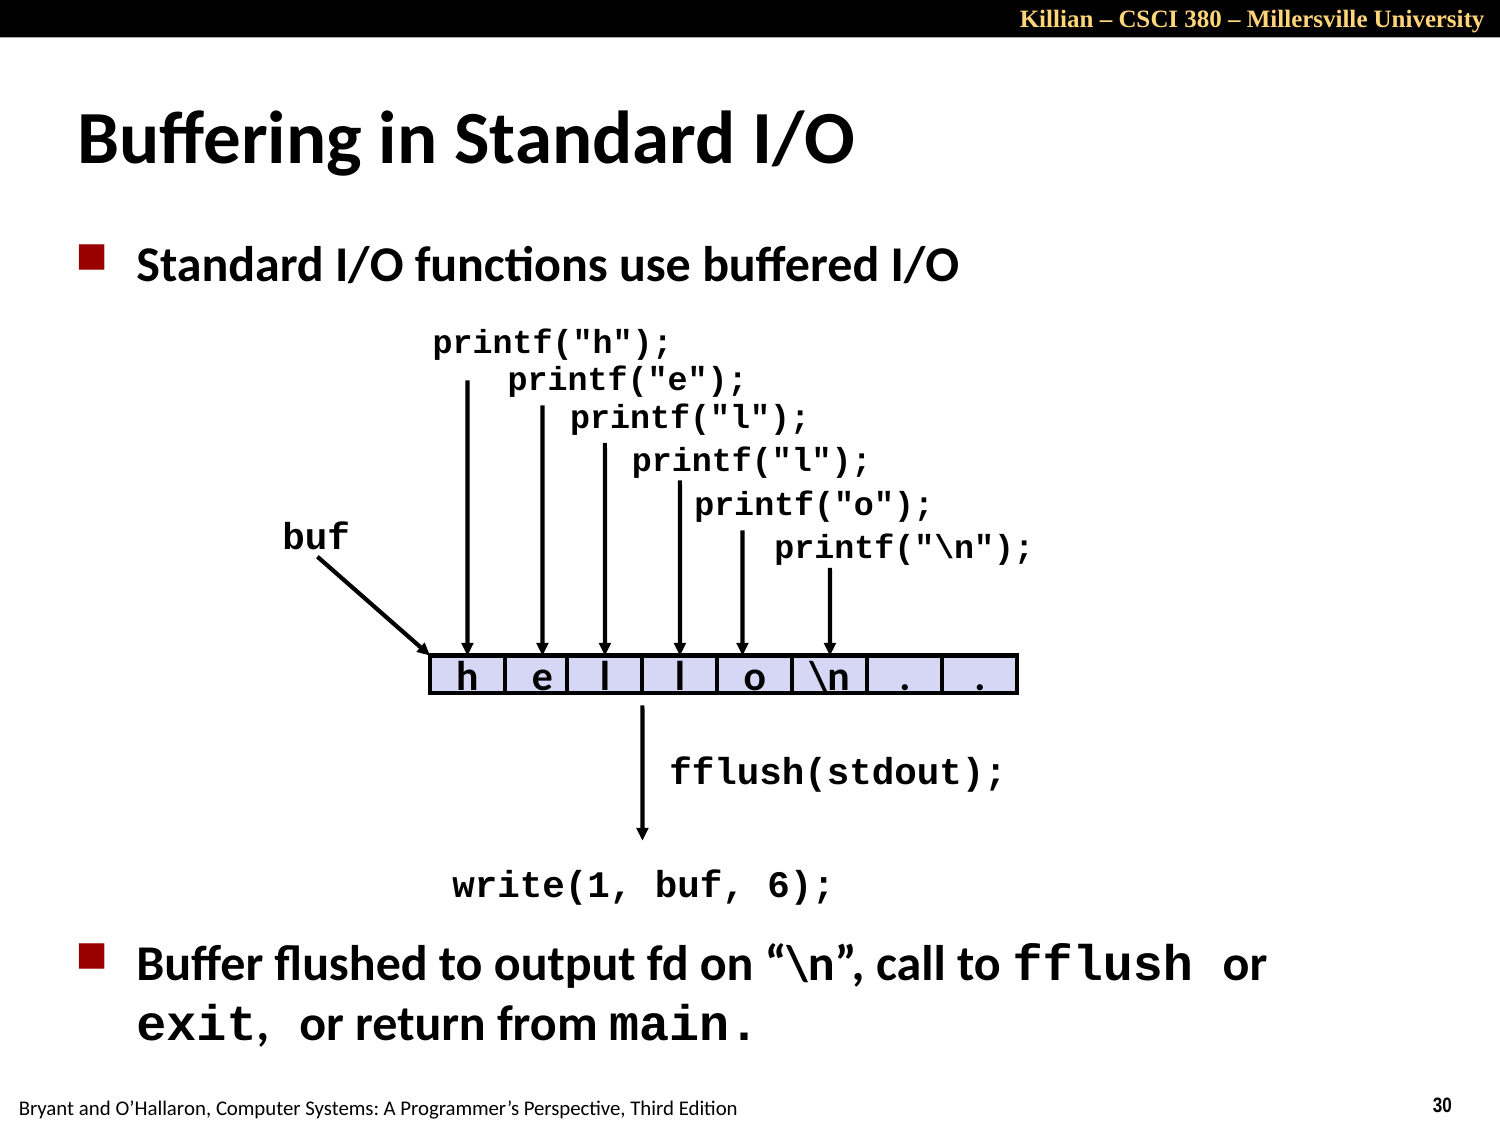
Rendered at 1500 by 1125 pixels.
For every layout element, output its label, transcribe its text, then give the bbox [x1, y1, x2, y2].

text_box [317, 556, 430, 656]
text_box write(1, buf, 6); [437, 852, 850, 912]
text_box printf("o"); [679, 475, 950, 530]
text_box printf("e"); [492, 349, 763, 405]
text_box [461, 380, 474, 656]
text_box fflush(stdout); [654, 739, 1022, 800]
text_box printf("h"); [417, 312, 688, 368]
text_box [598, 442, 612, 656]
text_box [823, 573, 837, 656]
text_box h [429, 655, 504, 693]
text_box [736, 530, 749, 656]
text_box e [504, 655, 567, 693]
text_box o [717, 655, 792, 693]
text_box printf("l"); [617, 430, 887, 486]
text_box \n [792, 655, 867, 693]
text_box l [642, 655, 717, 693]
text_box buf [267, 504, 365, 565]
text_box printf("l"); [555, 387, 826, 443]
title Buffering in Standard I/O [62, 71, 1309, 197]
text_box . [942, 655, 1018, 693]
text_box . [867, 655, 942, 693]
text_box printf("\n"); [759, 517, 1050, 573]
text_box [673, 480, 687, 656]
text_box [536, 405, 549, 656]
text_box l [567, 655, 642, 693]
list Standard I/O functions use buffered I/O Buffer flushed to output fd on “\n”, call to fflush or exit, or return from main. [64, 223, 1361, 1088]
text_box [636, 705, 649, 841]
